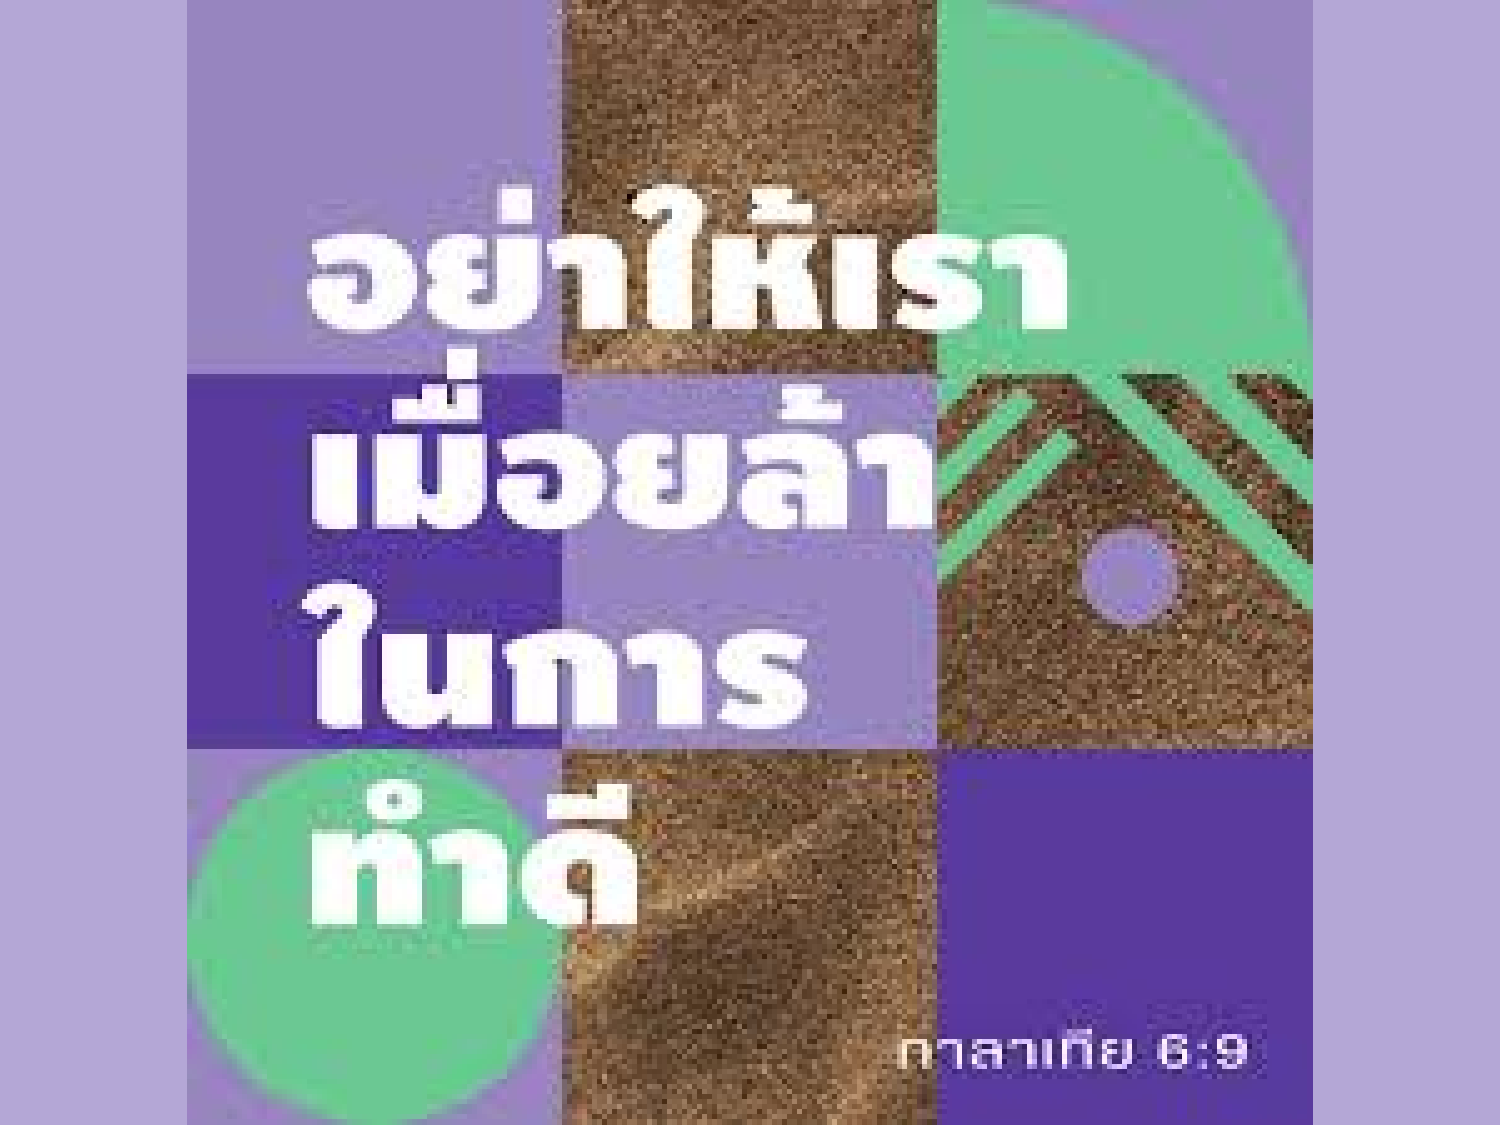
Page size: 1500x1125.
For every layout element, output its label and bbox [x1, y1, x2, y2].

picture [187, 0, 1313, 1125]
